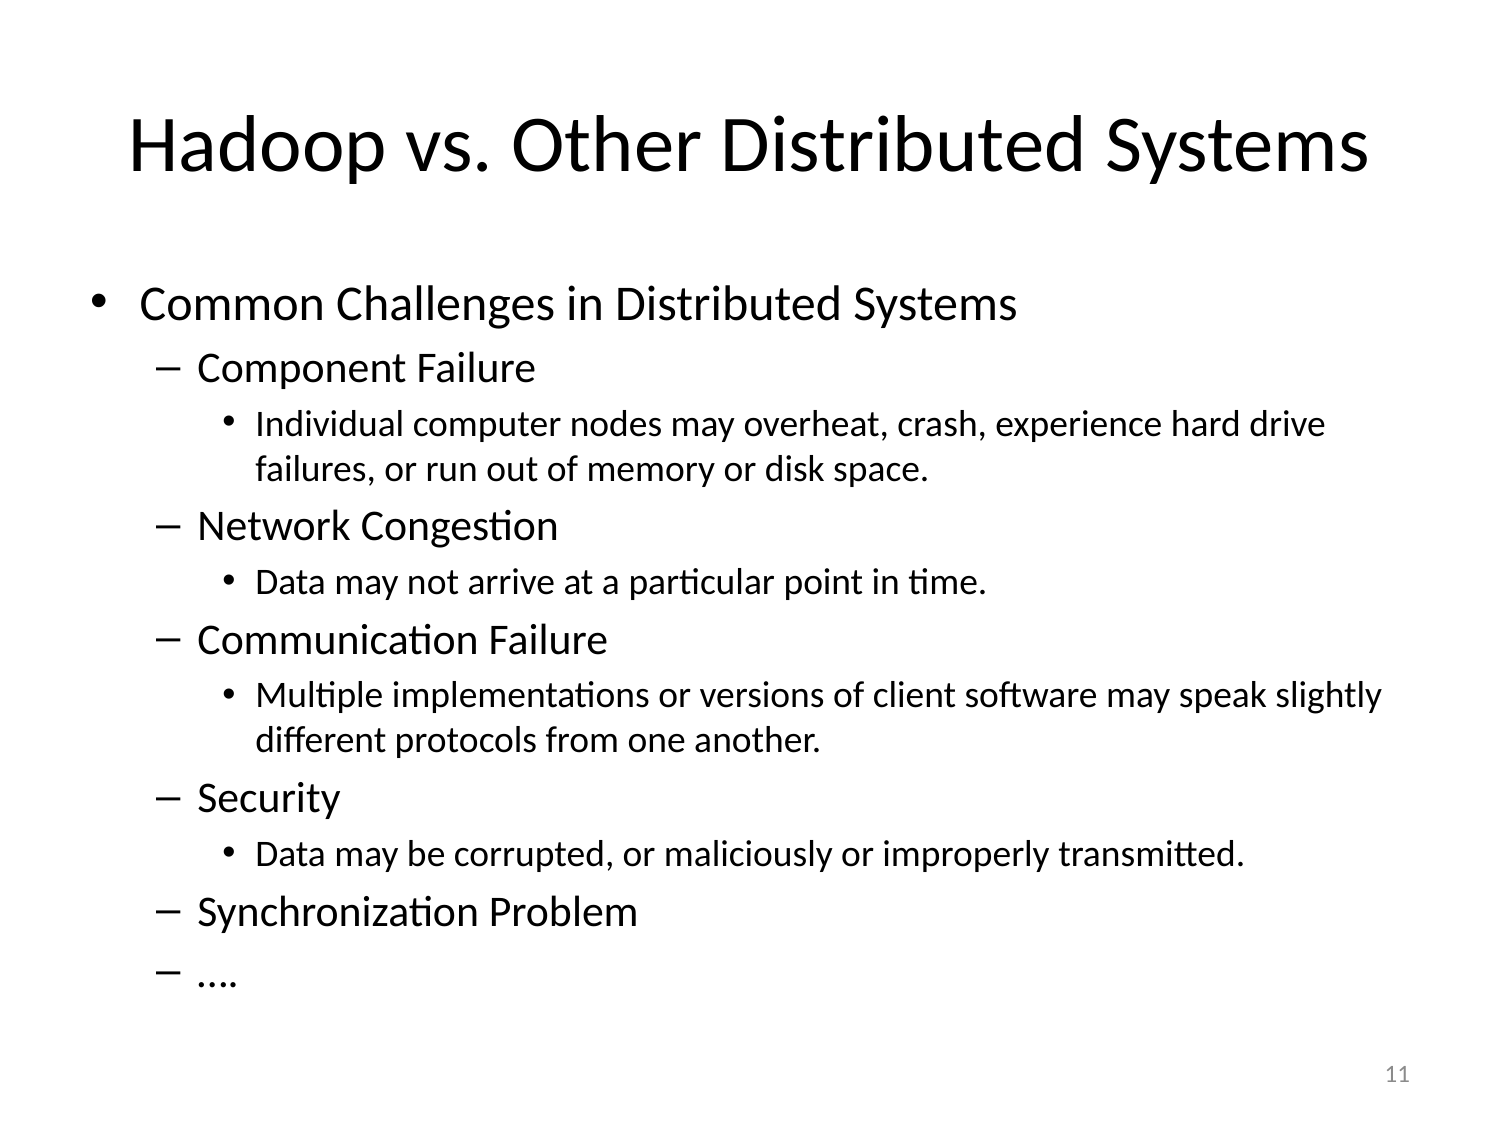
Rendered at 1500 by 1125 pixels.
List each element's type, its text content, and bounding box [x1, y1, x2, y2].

slide_number 11 [1074, 1042, 1425, 1103]
title Hadoop vs. Other Distributed Systems [75, 45, 1425, 233]
list Common Challenges in Distributed Systems Component Failure Individual computer nodes may overheat, crash, experience hard drive failures, or run out of memory or disk space. Network Congestion Data may not arrive at a particular point in time. Communication Failure Multiple implementations or versions of client software may speak slightly different protocols from one another. Security Data may be corrupted, or maliciously or improperly transmitted. Synchronization Problem …. [75, 262, 1425, 1005]
